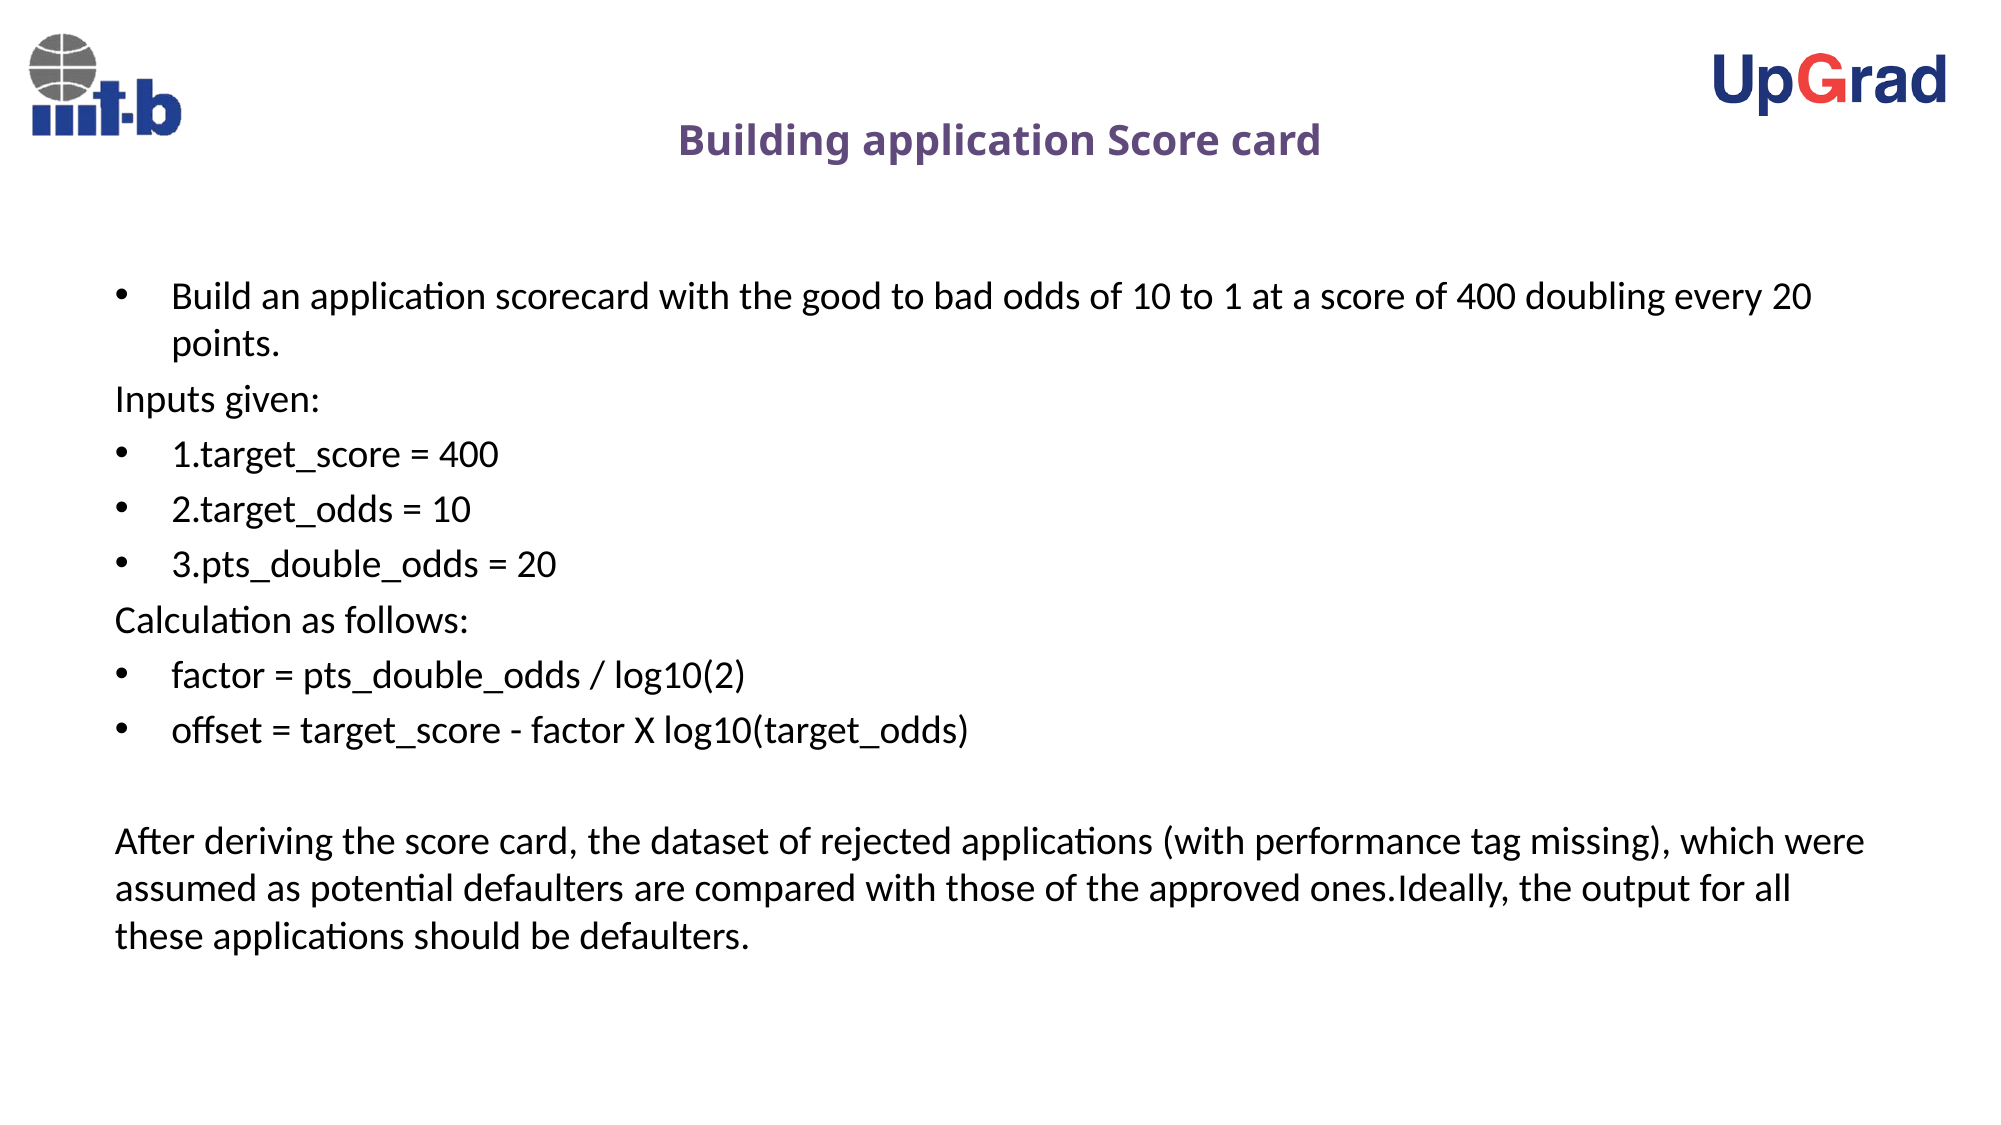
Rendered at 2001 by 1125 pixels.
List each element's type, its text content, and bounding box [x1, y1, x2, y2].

list Build an application scorecard with the good to bad odds of 10 to 1 at a score of 400 doubling every 20 points. Inputs given: 1.target_score = 400 2.target_odds = 10 3.pts_double_odds = 20 Calculation as follows: factor = pts_double_odds / log10(2) offset = target_score - factor X log10(target_odds) After deriving the score card, the dataset of rejected applications (with performance tag missing), which were assumed as potential defaulters are compared with those of the approved ones.Ideally, the output for all these applications should be defaulters. [99, 262, 1900, 1005]
picture [0, 29, 208, 163]
title Building application Score card [99, 45, 1900, 233]
picture [1900, 53, 1952, 116]
